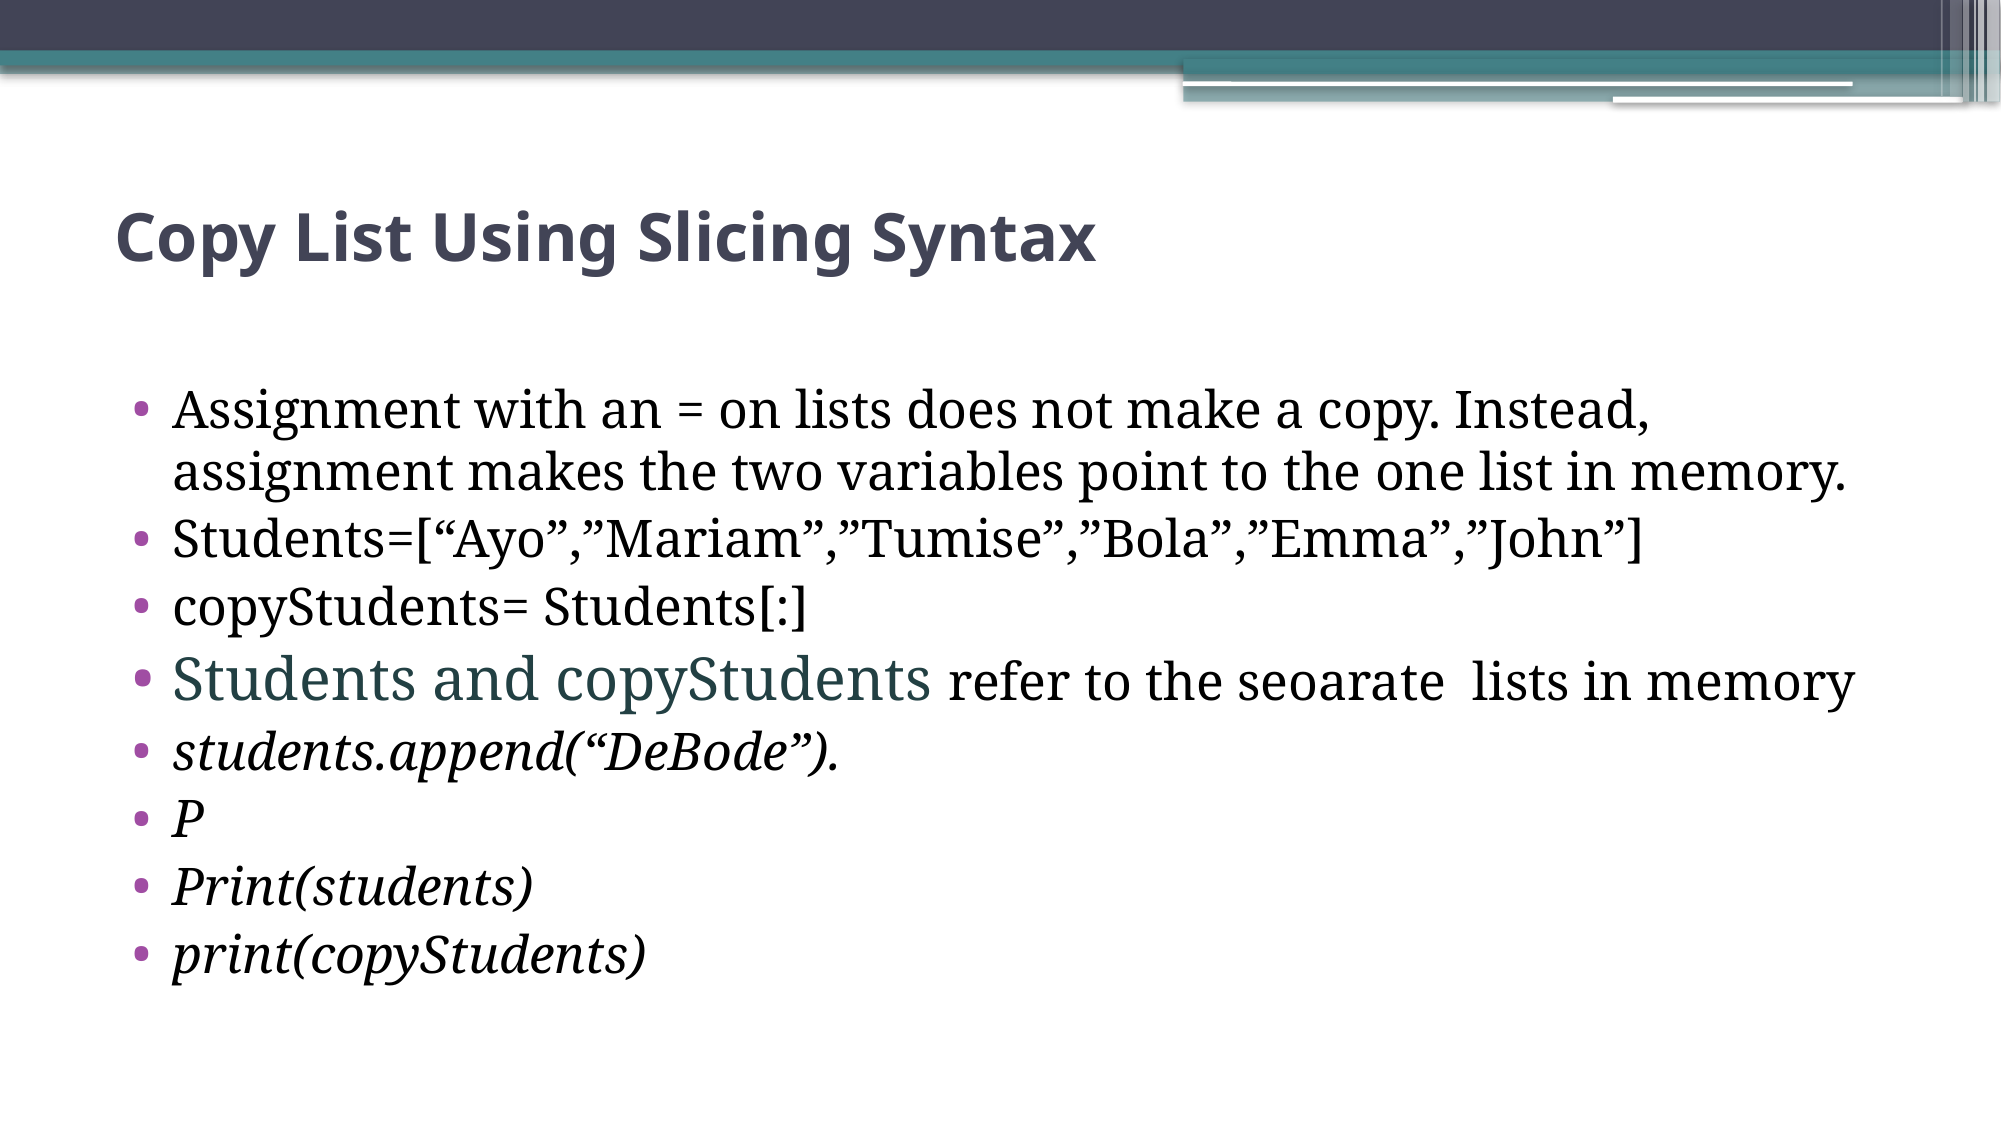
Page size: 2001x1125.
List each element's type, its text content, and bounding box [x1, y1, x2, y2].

list Assignment with an = on lists does not make a copy. Instead, assignment makes the two variables point to the one list in memory. Students=[“Ayo”,”Mariam”,”Tumise”,”Bola”,”Emma”,”John”] copyStudents= Students[:] Students and copyStudents refer to the seoarate lists in memory students.append(“DeBode”). P Print(students) print(copyStudents) [99, 368, 1900, 1079]
title Copy List Using Slicing Syntax [99, 187, 1900, 363]
